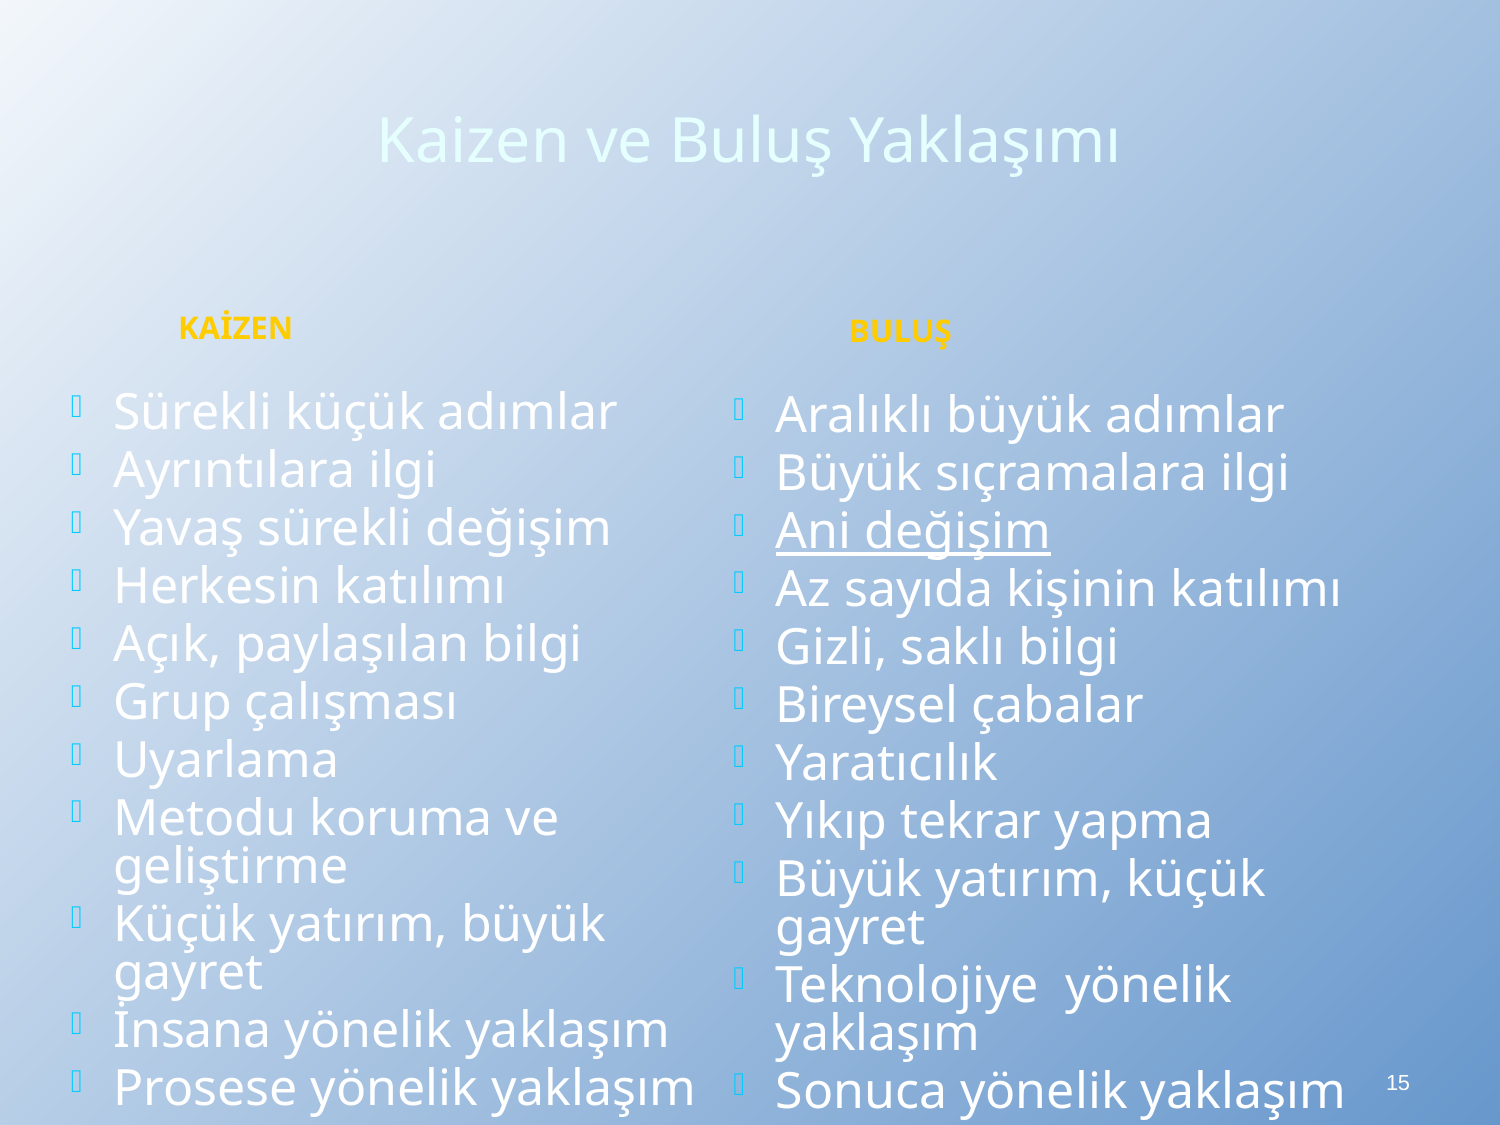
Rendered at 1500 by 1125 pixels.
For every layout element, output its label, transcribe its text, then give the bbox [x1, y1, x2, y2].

title Kaizen ve Buluş Yaklaşımı [74, 62, 1426, 288]
list KAİZEN Sürekli küçük adımlar Ayrıntılara ilgi Yavaş sürekli değişim Herkesin katılımı Açık, paylaşılan bilgi Grup çalışması Uyarlama Metodu koruma ve geliştirme Küçük yatırım, büyük gayret İnsana yönelik yaklaşım Prosese yönelik yaklaşım [55, 307, 719, 815]
slide_number 15 [1074, 1024, 1426, 1103]
list BULUŞ Aralıklı büyük adımlar Büyük sıçramalara ilgi Ani değişim Az sayıda kişinin katılımı Gizli, saklı bilgi Bireysel çabalar Yaratıcılık Yıkıp tekrar yapma Büyük yatırım, küçük gayret Teknolojiye yönelik yaklaşım Sonuca yönelik yaklaşım [718, 310, 1382, 818]
